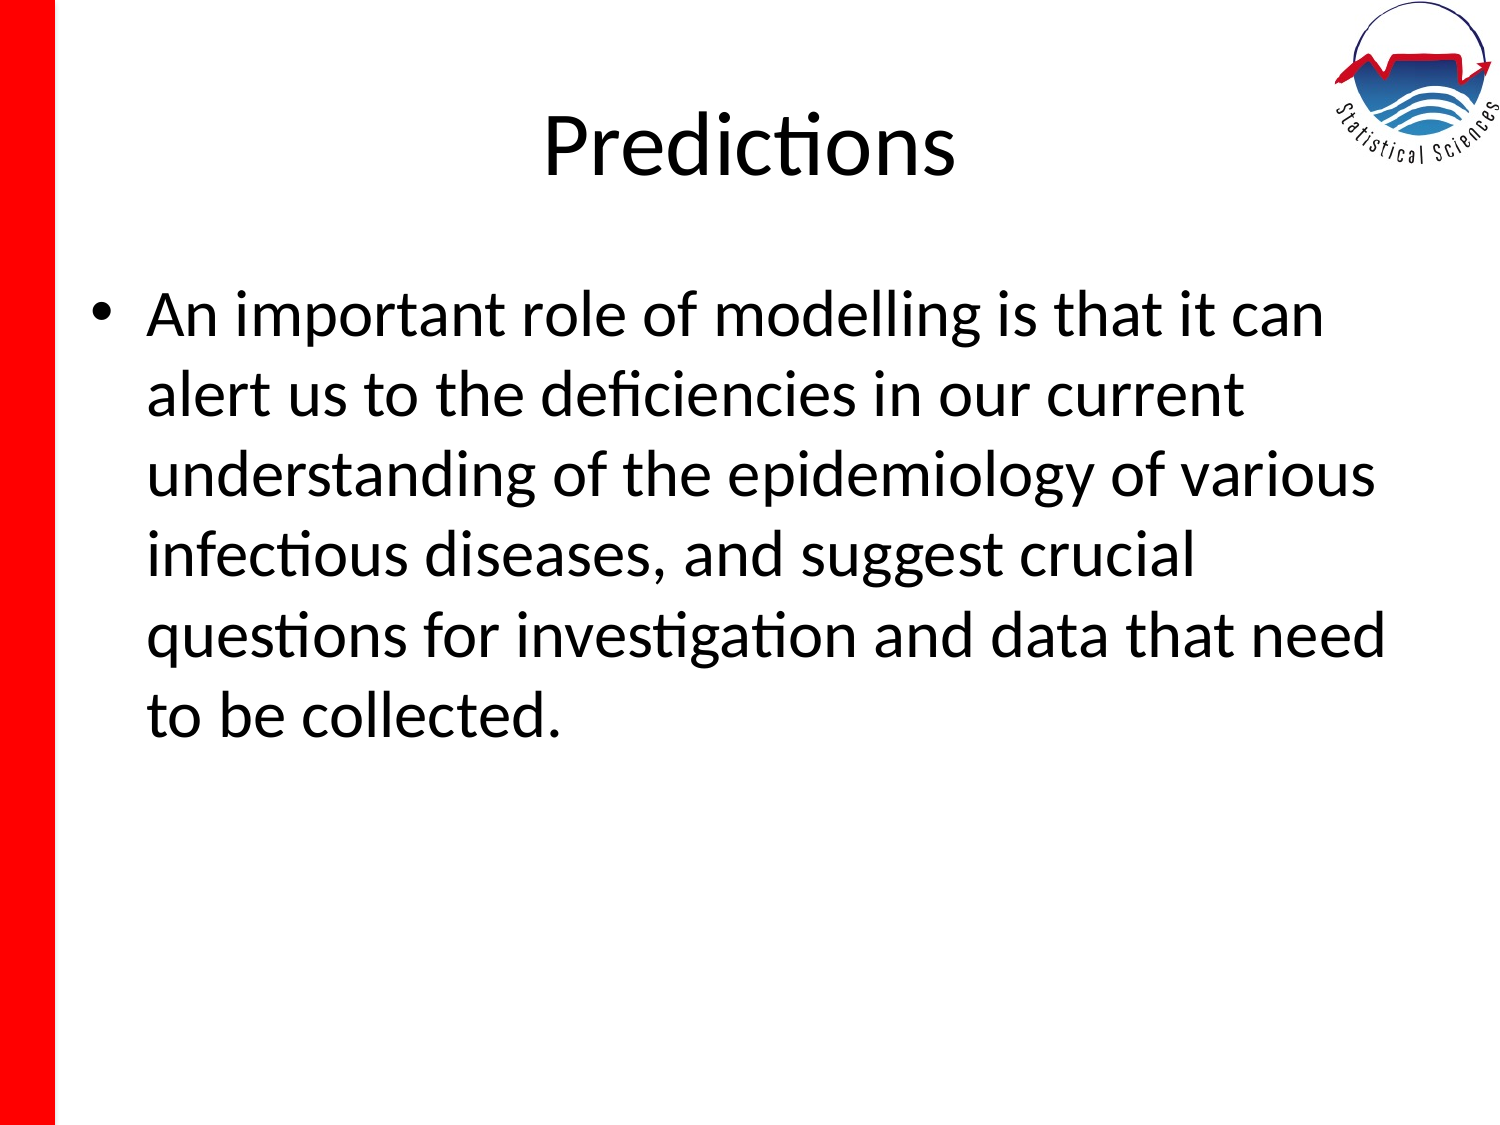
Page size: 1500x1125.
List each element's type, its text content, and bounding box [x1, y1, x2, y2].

picture [1334, 0, 1500, 172]
title Predictions [75, 45, 1425, 233]
list An important role of modelling is that it can alert us to the deficiencies in our current understanding of the epidemiology of various infectious diseases, and suggest crucial questions for investigation and data that need to be collected. [75, 262, 1425, 1005]
